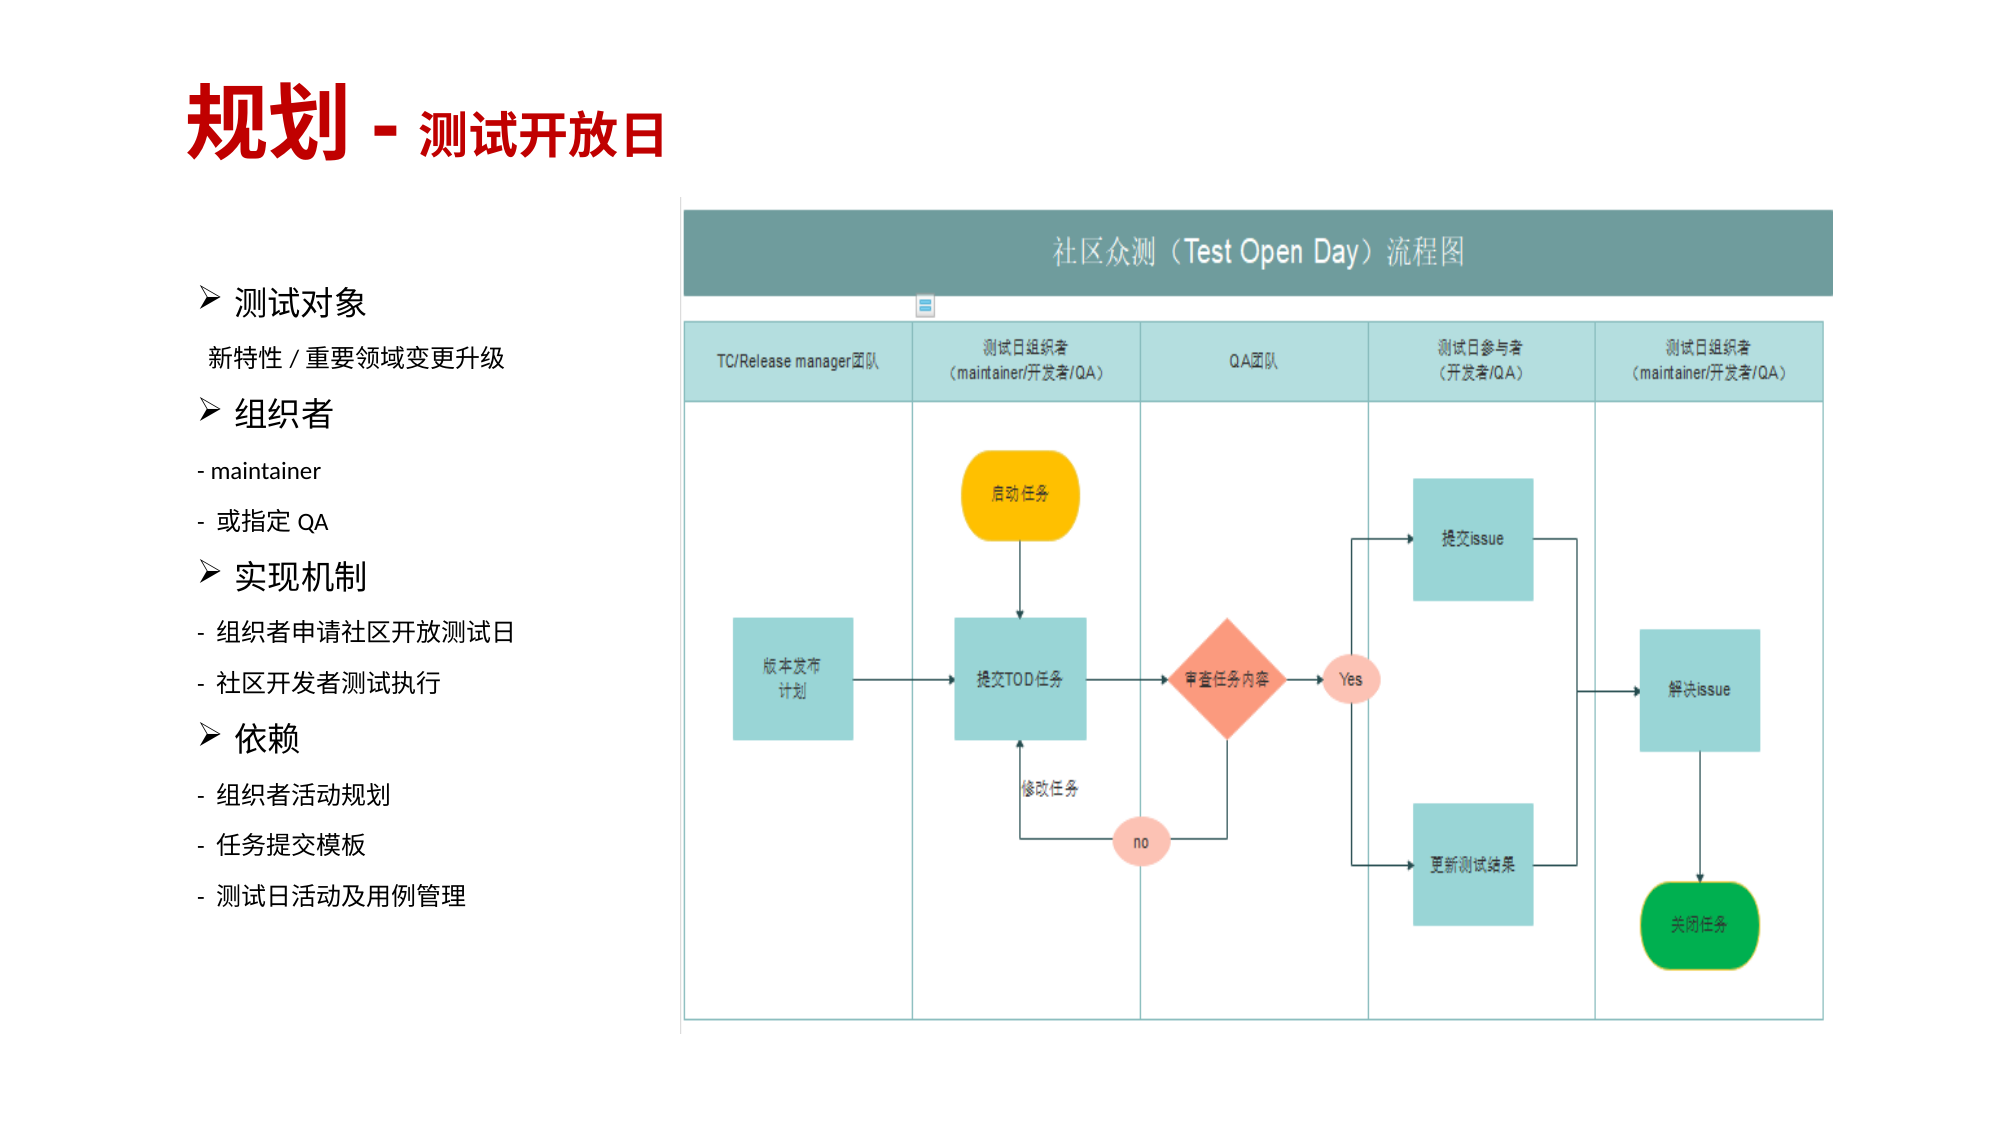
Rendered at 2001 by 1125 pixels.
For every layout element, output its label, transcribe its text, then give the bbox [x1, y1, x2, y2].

picture [680, 197, 1833, 1034]
title 规划-测试开放日 [170, 54, 1423, 198]
list 测试对象 新特性/重要领域变更升级 组织者 - maintainer - 或指定QA 实现机制 - 组织者申请社区开放测试日 - 社区开发者测试执行 依赖 - 组织者活动规划 - 任务提交模板 - 测试日活动及用例管理 [182, 274, 595, 1019]
